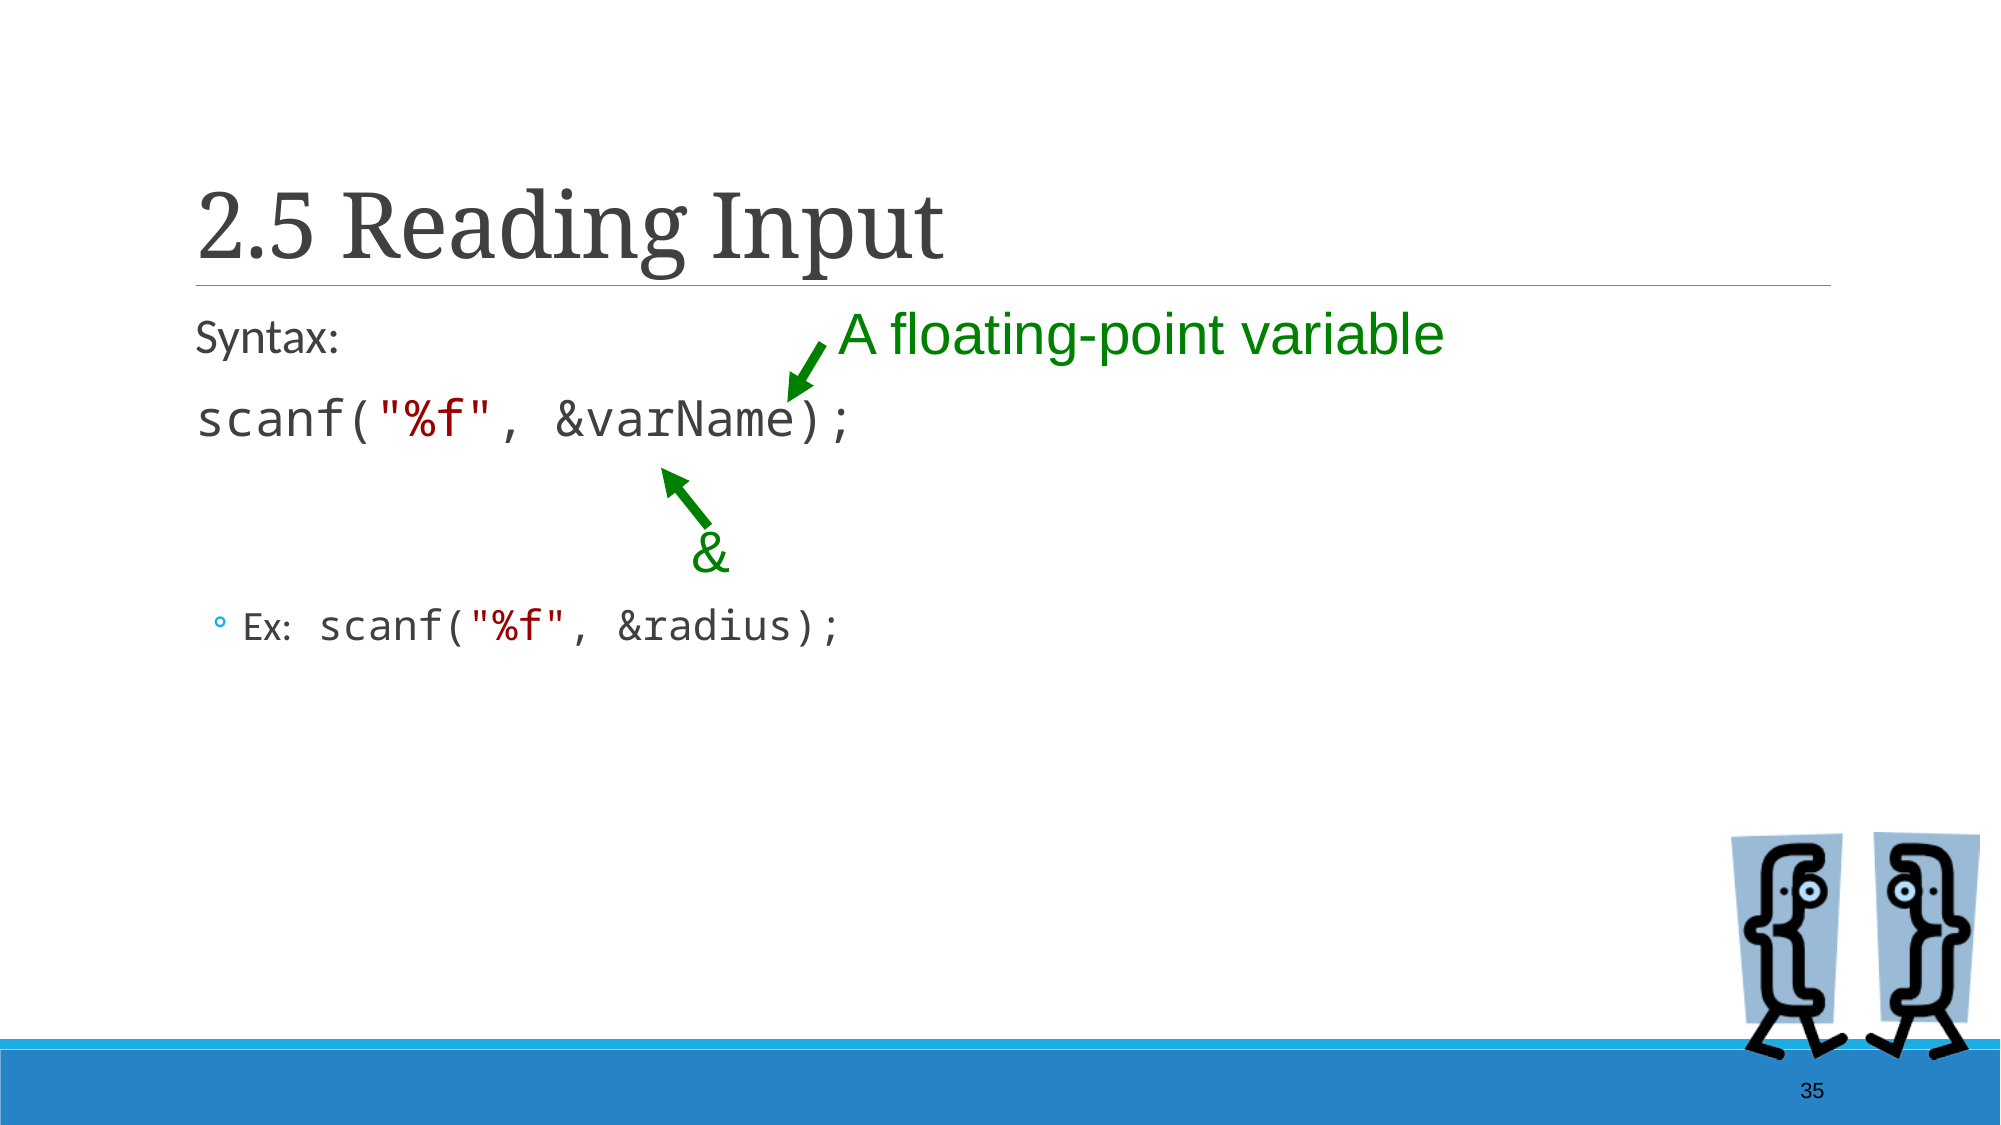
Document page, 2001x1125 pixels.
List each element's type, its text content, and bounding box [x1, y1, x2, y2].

slide_number 35 [1624, 1059, 1840, 1120]
text_box & [676, 506, 746, 592]
text_box [661, 467, 692, 506]
title 2.5 Reading Input [180, 47, 1830, 285]
text_box [787, 343, 823, 403]
list Syntax: scanf("%f", &varName); Ex: scanf("%f", &radius); [180, 302, 1830, 963]
text_box A floating-point variable [824, 288, 1462, 374]
